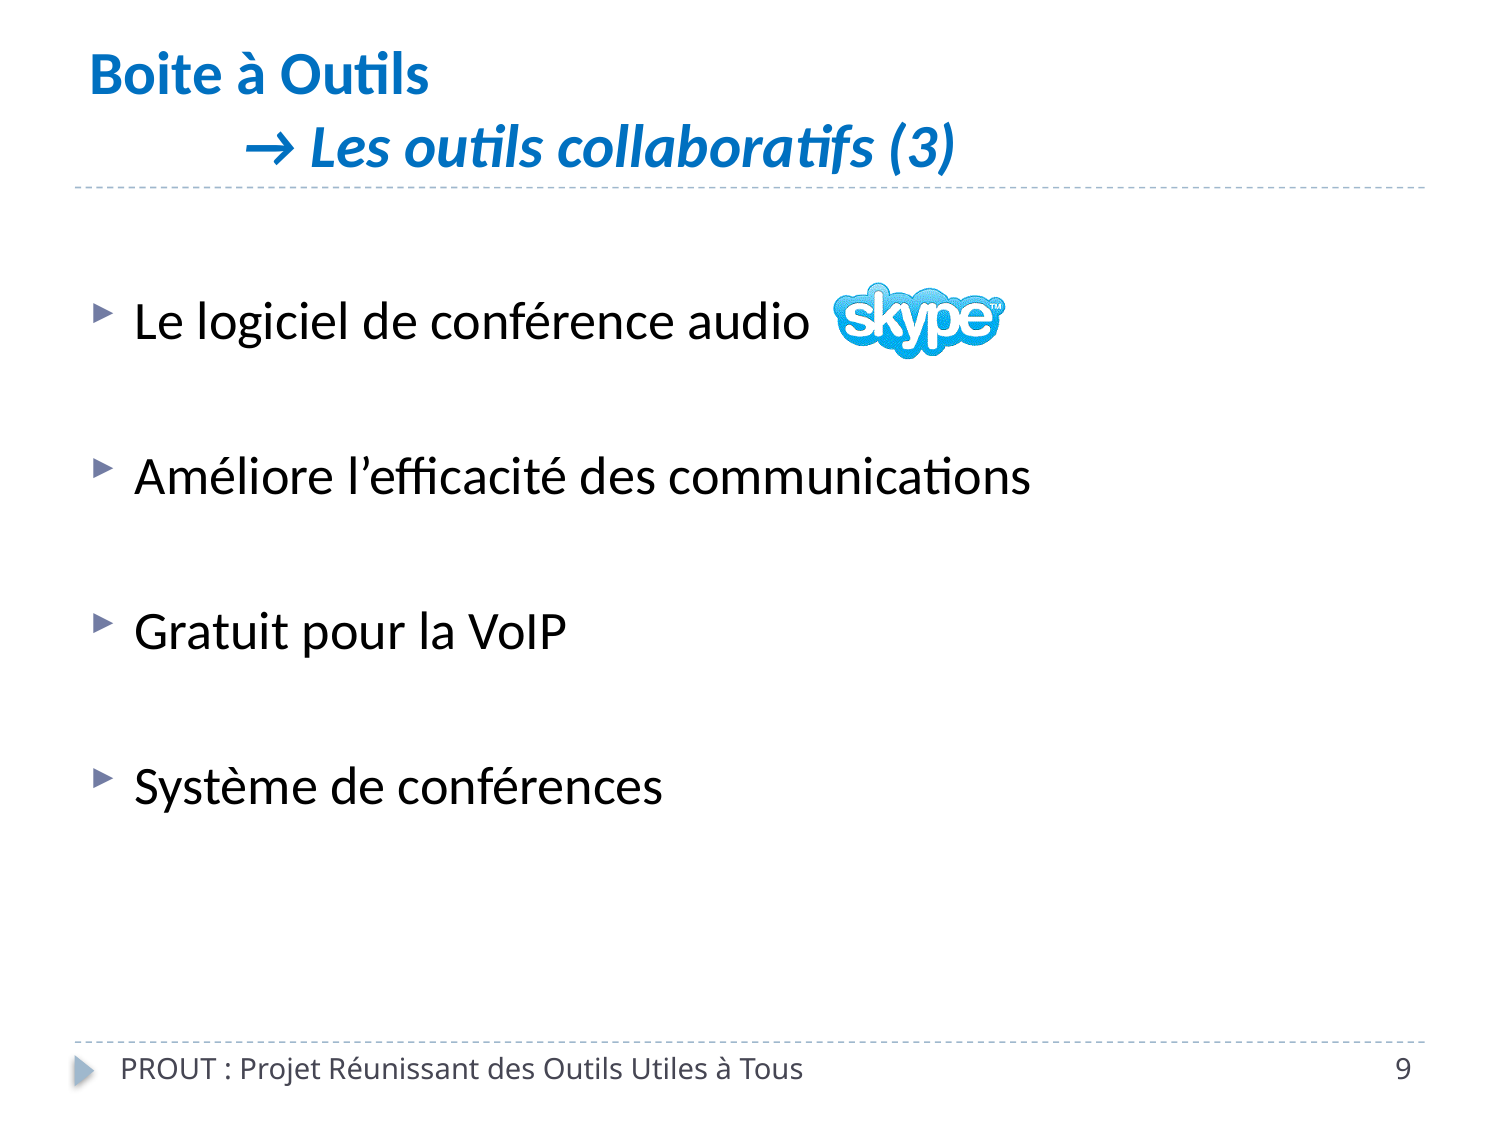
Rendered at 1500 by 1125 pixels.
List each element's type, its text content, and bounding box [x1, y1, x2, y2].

slide_number 9 [1101, 1042, 1427, 1103]
title Boite à Outils → Les outils collaboratifs (3) [75, 24, 1425, 188]
picture [831, 280, 1009, 363]
footer PROUT : Projet Réunissant des Outils Utiles à Tous [105, 1042, 832, 1103]
list Le logiciel de conférence audio Améliore l’efficacité des communications Gratuit pour la VoIP Système de conférences [75, 200, 1425, 1010]
